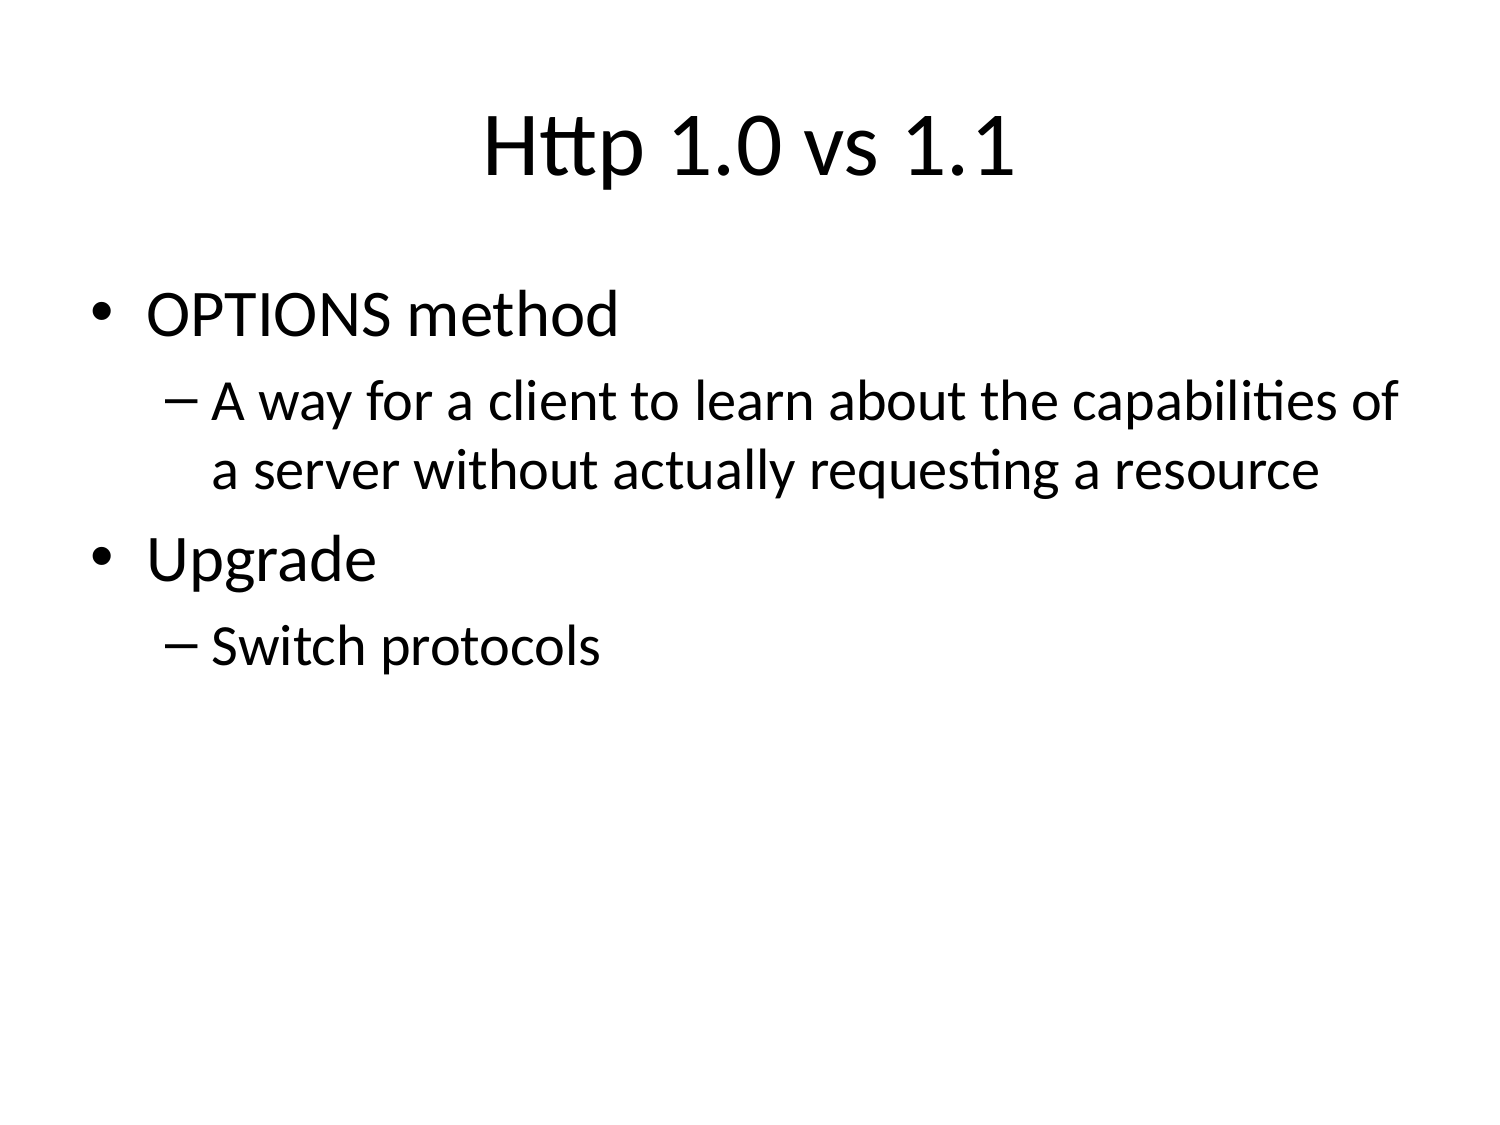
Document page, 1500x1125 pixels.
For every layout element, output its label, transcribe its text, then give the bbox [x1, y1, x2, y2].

title Http 1.0 vs 1.1 [75, 45, 1425, 233]
list OPTIONS method A way for a client to learn about the capabilities of a server without actually requesting a resource Upgrade Switch protocols [75, 262, 1425, 1005]
